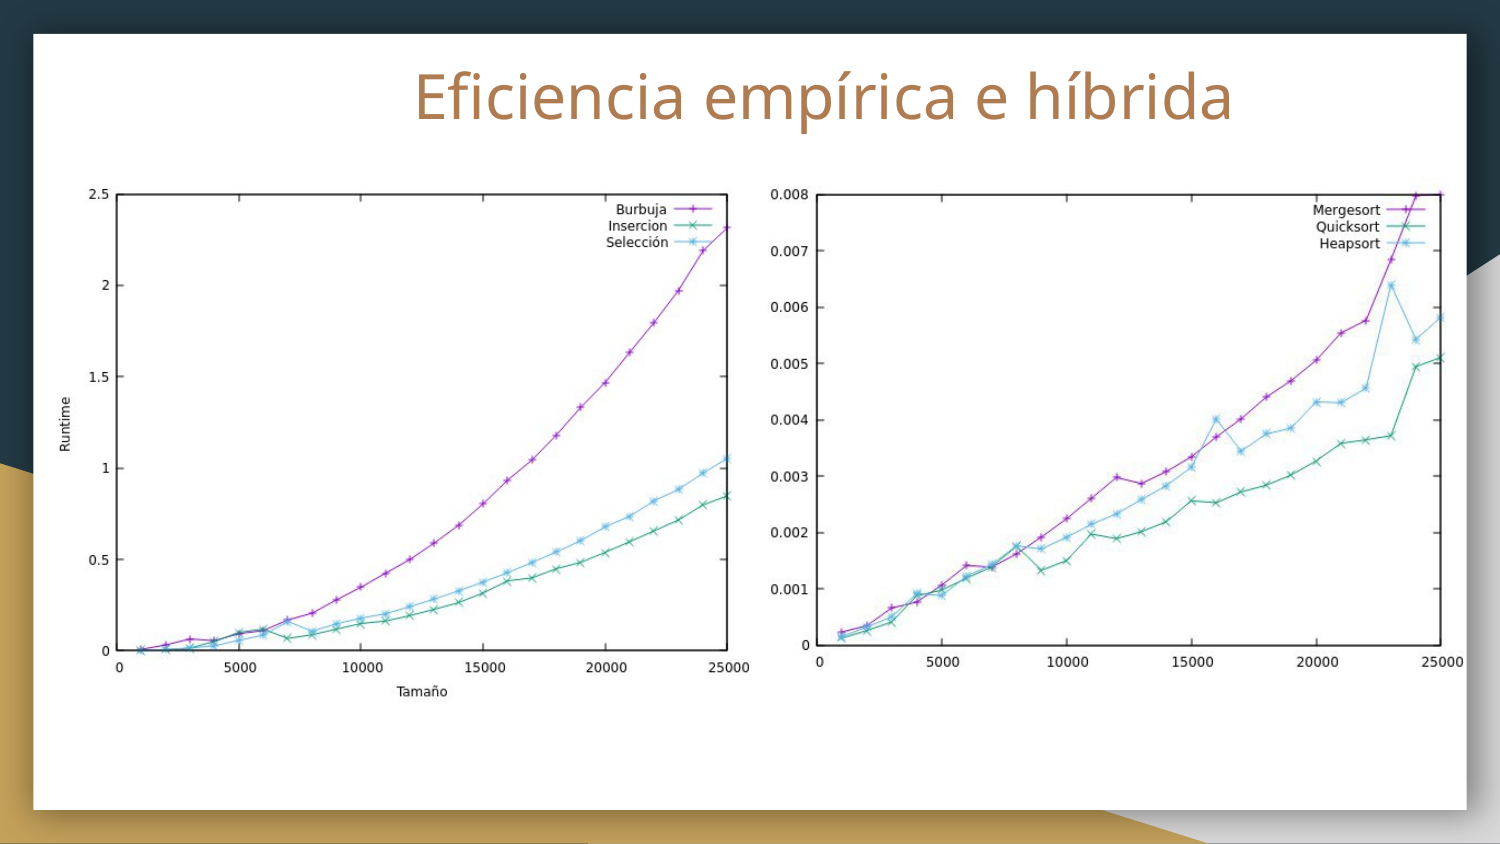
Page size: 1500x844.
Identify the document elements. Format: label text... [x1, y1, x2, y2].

title Eficiencia empírica e híbrida [134, 42, 1366, 175]
picture [49, 177, 1464, 703]
